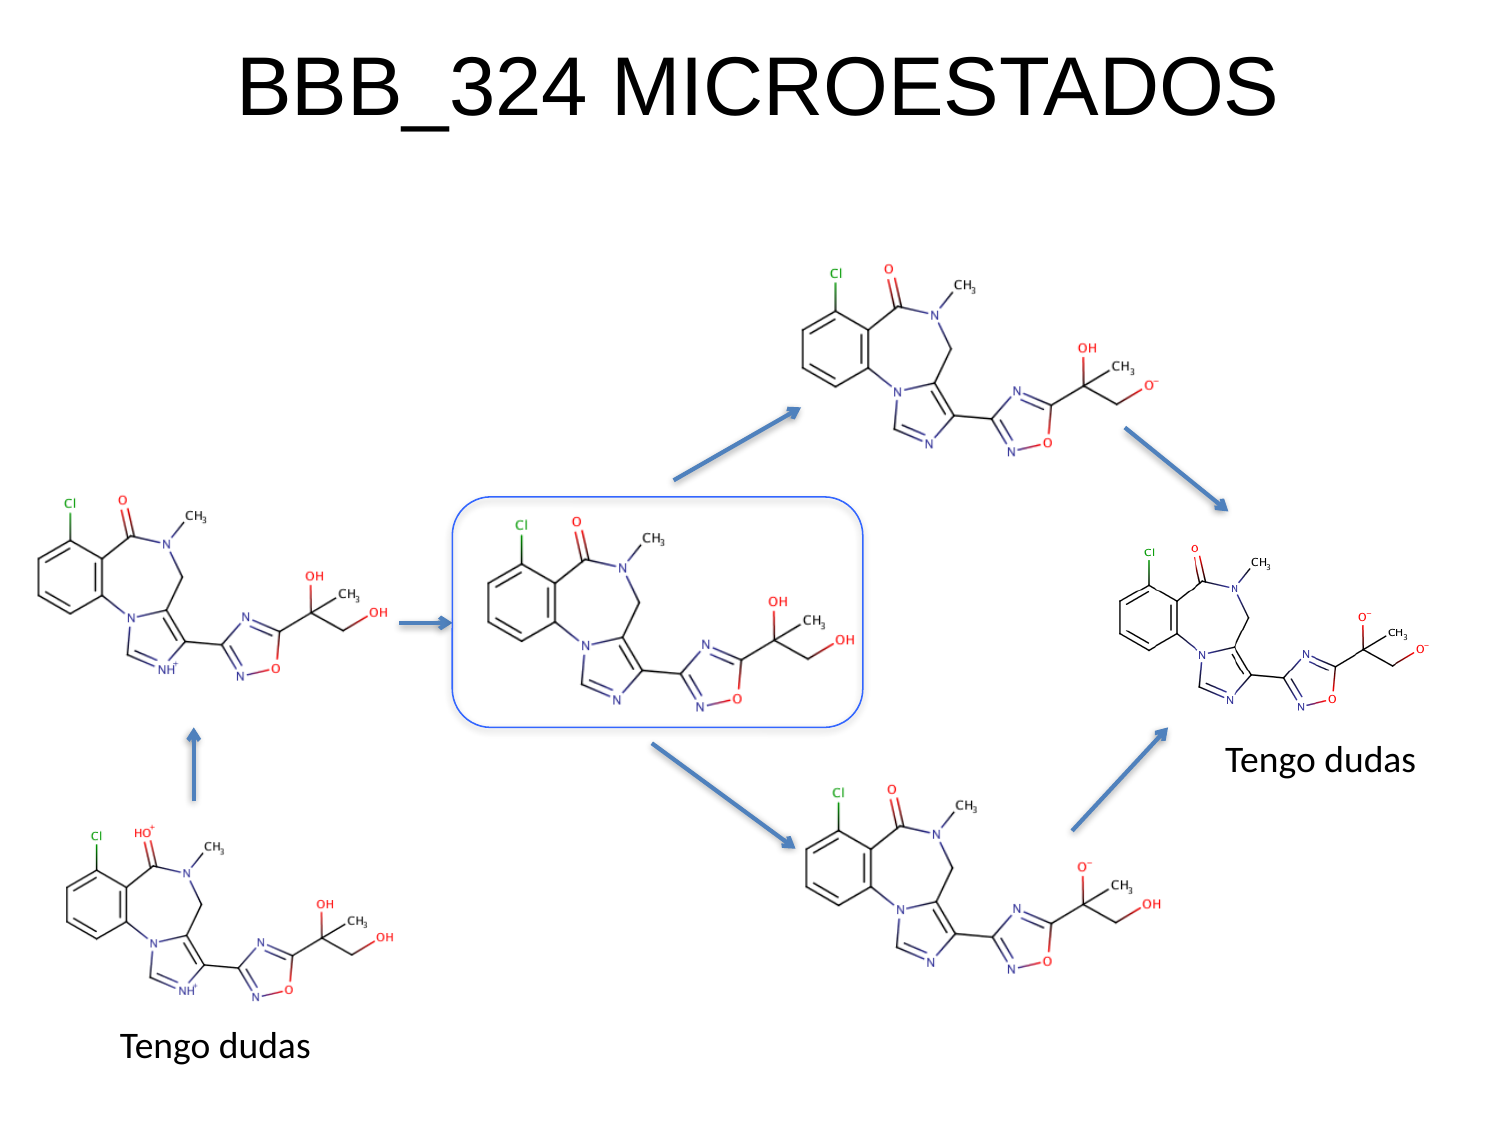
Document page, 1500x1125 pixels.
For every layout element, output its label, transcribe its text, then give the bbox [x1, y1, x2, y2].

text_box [651, 742, 796, 849]
picture [1116, 511, 1435, 750]
text_box Tengo dudas [105, 1038, 326, 1073]
text_box [451, 497, 479, 727]
picture [62, 801, 406, 1029]
text_box Tengo dudas [1210, 757, 1432, 787]
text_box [1071, 727, 1169, 832]
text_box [1124, 427, 1229, 512]
picture [484, 234, 1169, 744]
picture [31, 444, 400, 728]
text_box BBB_324 MICROESTADOS [221, 24, 1295, 140]
picture [800, 749, 1169, 1013]
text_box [673, 407, 802, 481]
